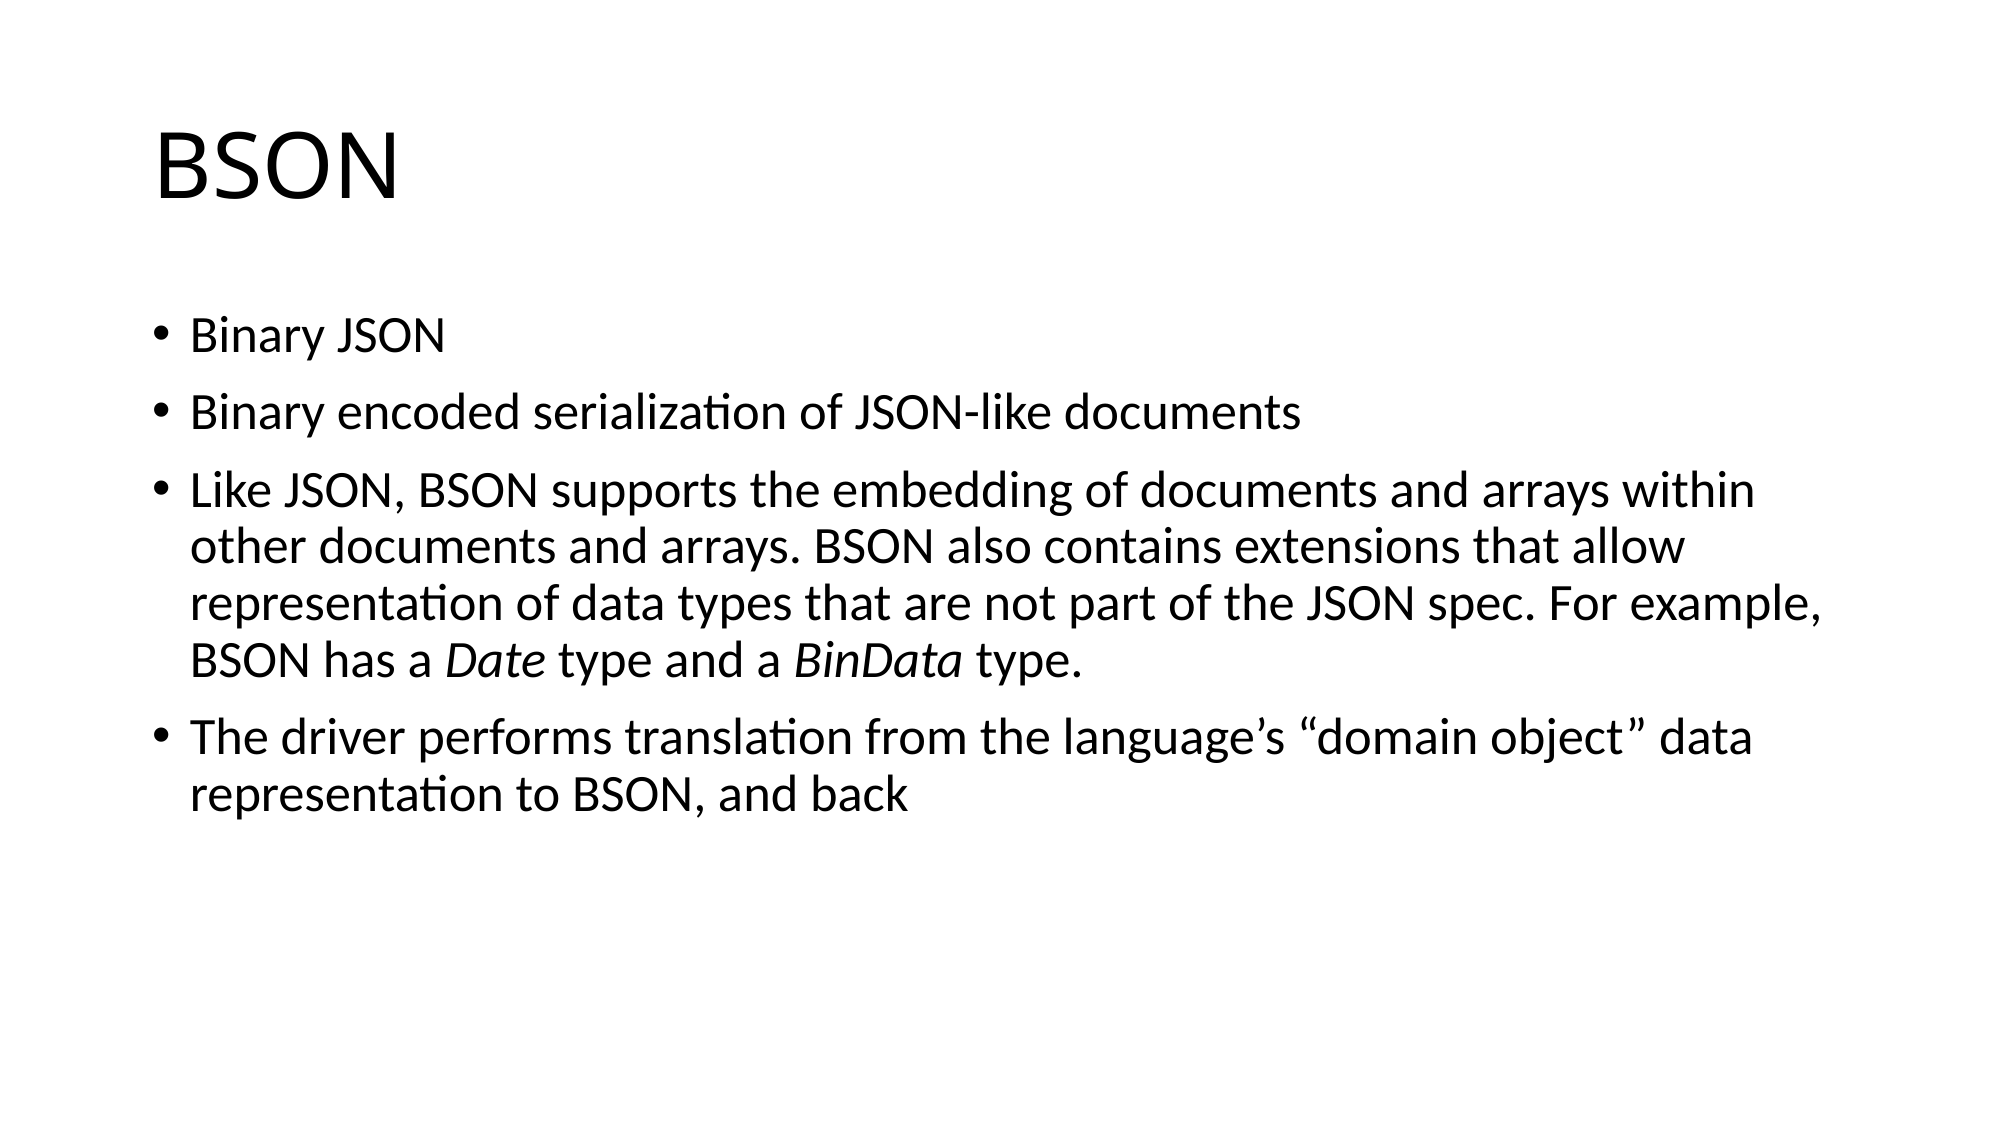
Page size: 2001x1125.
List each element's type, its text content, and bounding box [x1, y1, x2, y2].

list Binary JSON Binary encoded serialization of JSON-like documents Like JSON, BSON supports the embedding of documents and arrays within other documents and arrays. BSON also contains extensions that allow representation of data types that are not part of the JSON spec. For example, BSON has a Date type and a BinData type. The driver performs translation from the language’s “domain object” data representation to BSON, and back [137, 299, 1863, 1014]
title BSON [137, 59, 1863, 278]
